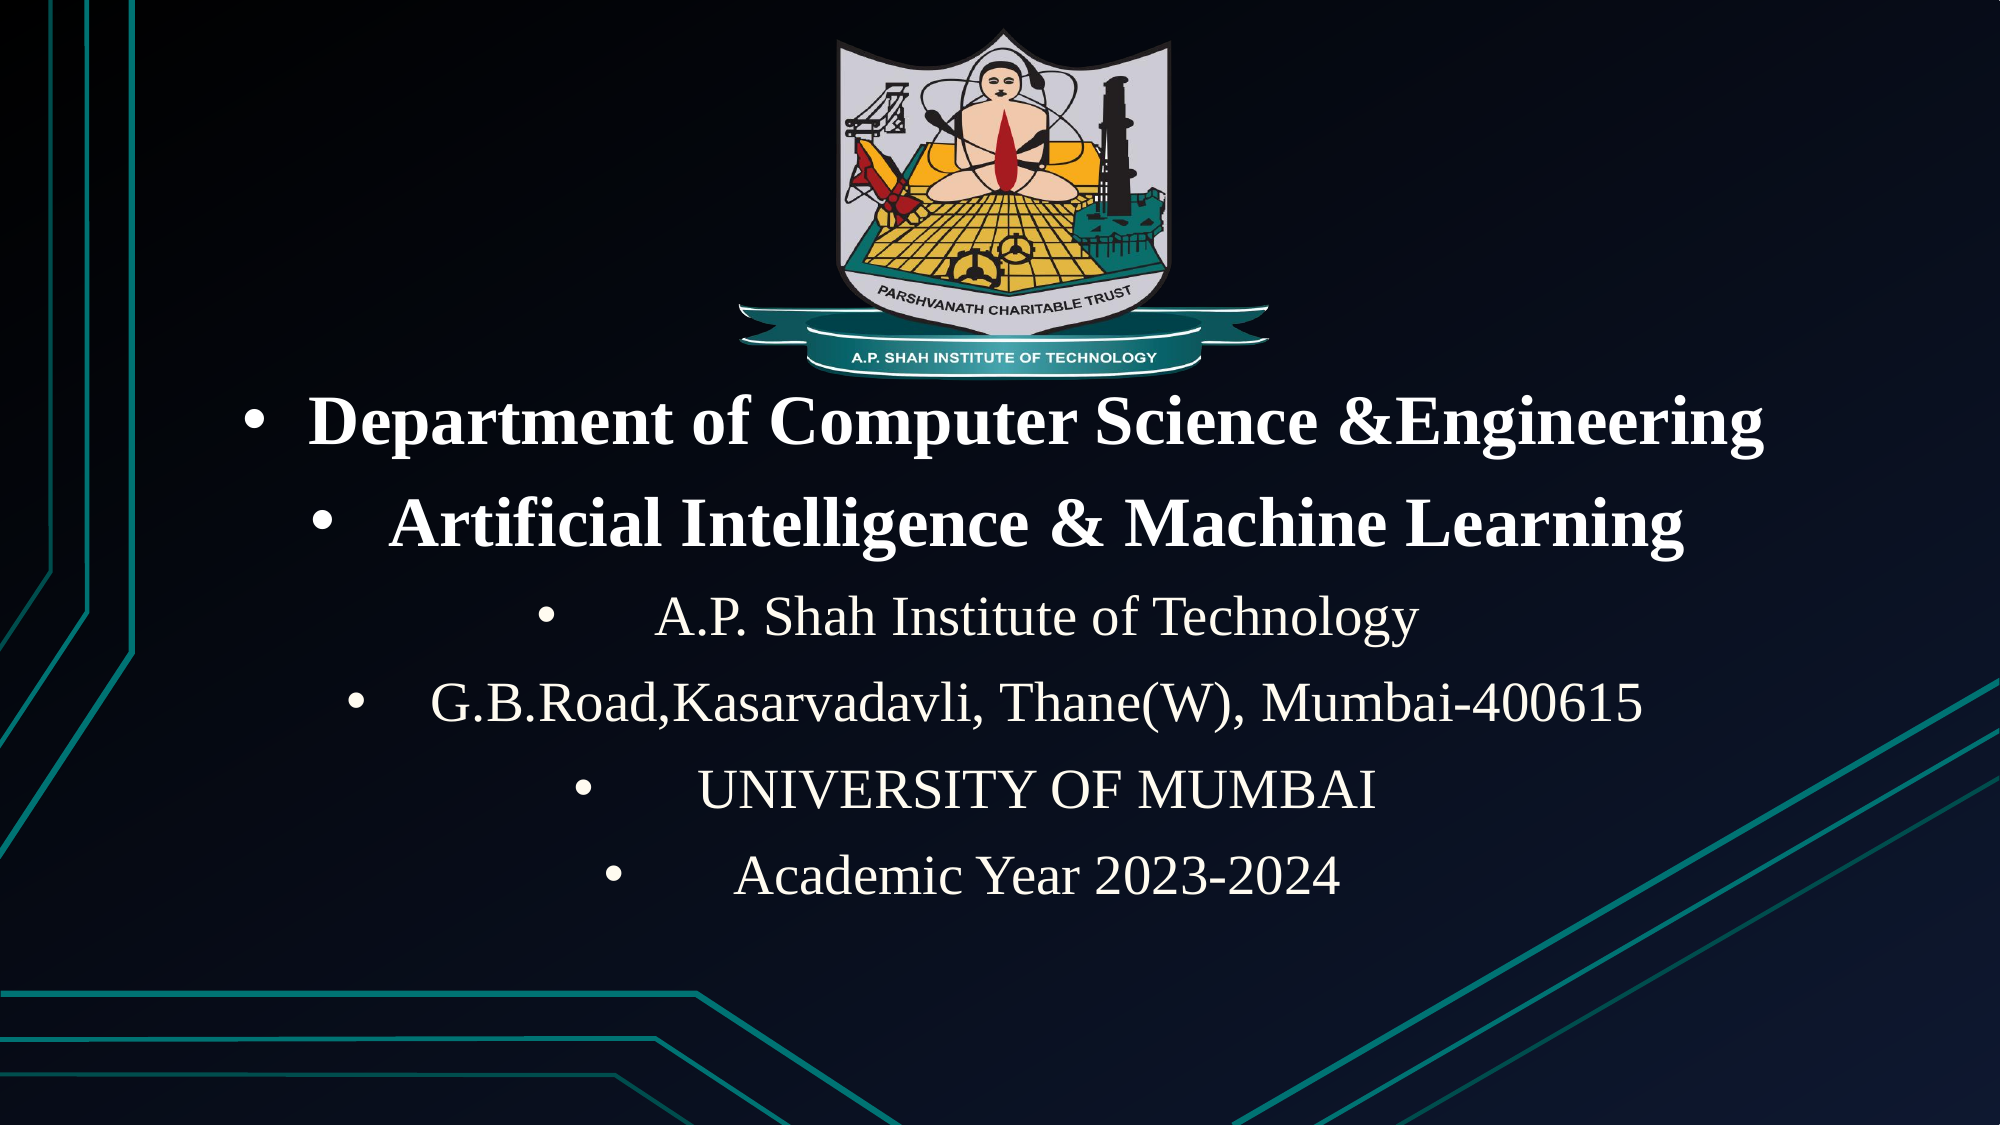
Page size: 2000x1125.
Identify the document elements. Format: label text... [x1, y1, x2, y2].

list Department of Computer Science &Engineering Artificial Intelligence & Machine Learning A.P. Shah Institute of Technology G.B.Road,Kasarvadavli, Thane(W), Mumbai-400615 UNIVERSITY OF MUMBAI Academic Year 2023-2024 [206, 383, 1802, 919]
picture [737, 27, 1270, 382]
